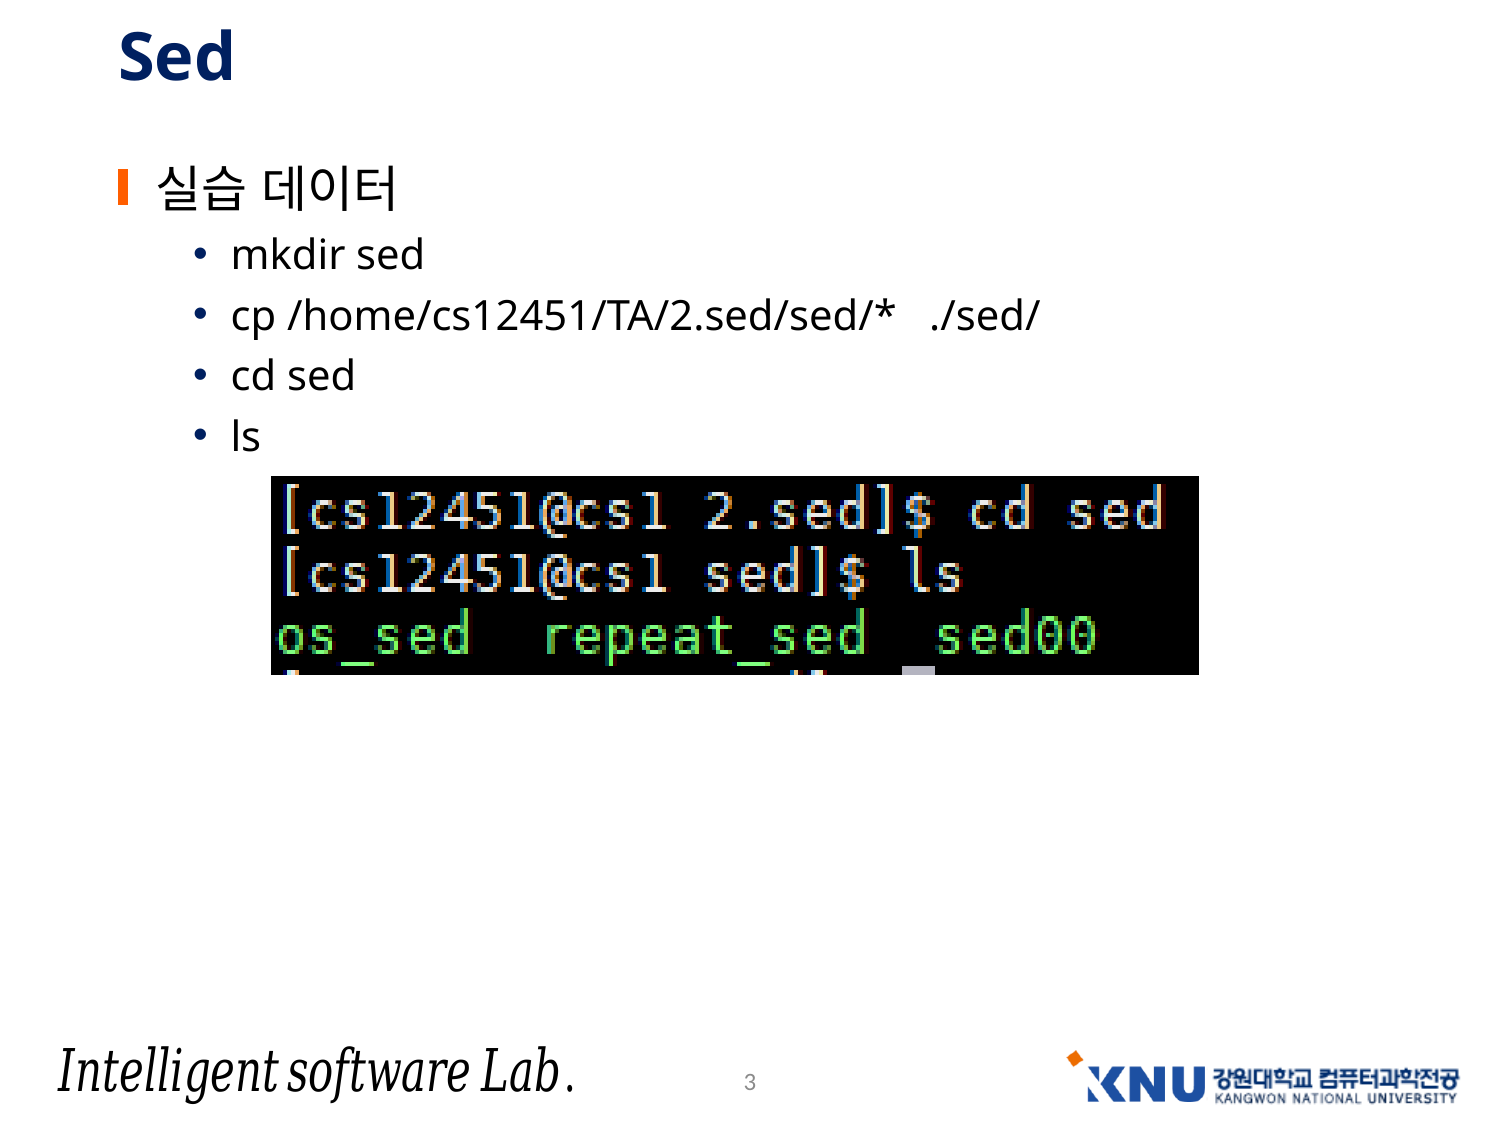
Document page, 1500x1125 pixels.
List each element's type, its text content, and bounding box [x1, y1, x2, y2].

title Sed [103, 15, 1397, 101]
picture [1206, 1063, 1468, 1106]
picture [1066, 1050, 1205, 1102]
picture [271, 476, 1199, 675]
list 실습 데이터 mkdir sed cp /home/cs12451/TA/2.sed/sed/* ./sed/ cd sed ls [103, 149, 1397, 1002]
picture [118, 169, 128, 205]
